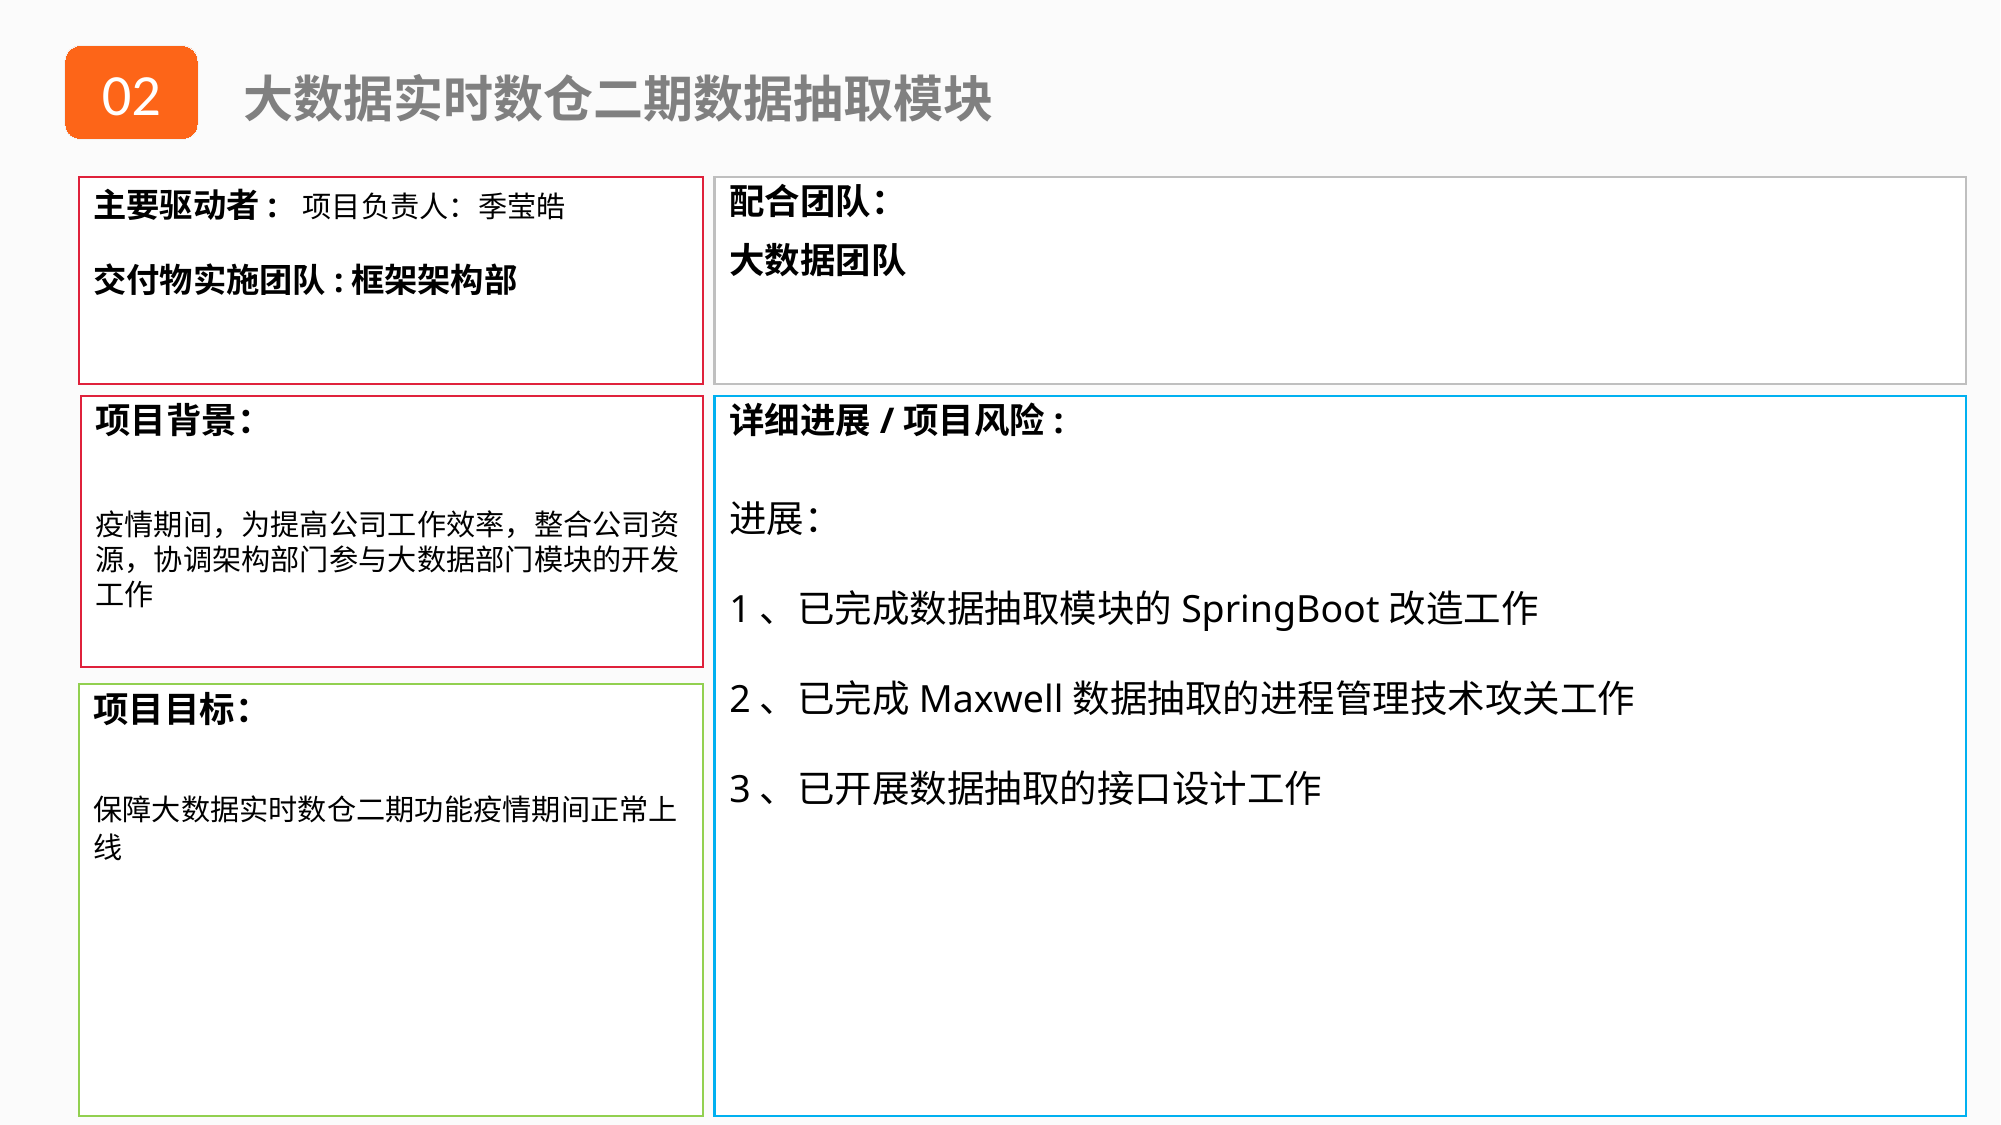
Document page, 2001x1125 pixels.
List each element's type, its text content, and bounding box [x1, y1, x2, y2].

text_box 进展： 1、已完成数据抽取模块的SpringBoot改造工作 2、已完成Maxwell数据抽取的进程管理技术攻关工作 3、已开展数据抽取的接口设计工作 [714, 487, 1881, 817]
text_box 详细进展/项目风险: [713, 395, 1967, 1117]
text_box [64, 45, 1571, 140]
text_box 主要驱动者: 项目负责人：季莹皓 交付物实施团队:框架架构部 [78, 176, 704, 385]
text_box 项目目标： 保障大数据实时数仓二期功能疫情期间正常上线 [78, 683, 704, 1117]
text_box 配合团队： 大数据团队 [713, 176, 1967, 385]
text_box 项目背景： 疫情期间，为提高公司工作效率，整合公司资源，协调架构部门参与大数据部门模块的开发工作 [80, 395, 704, 668]
